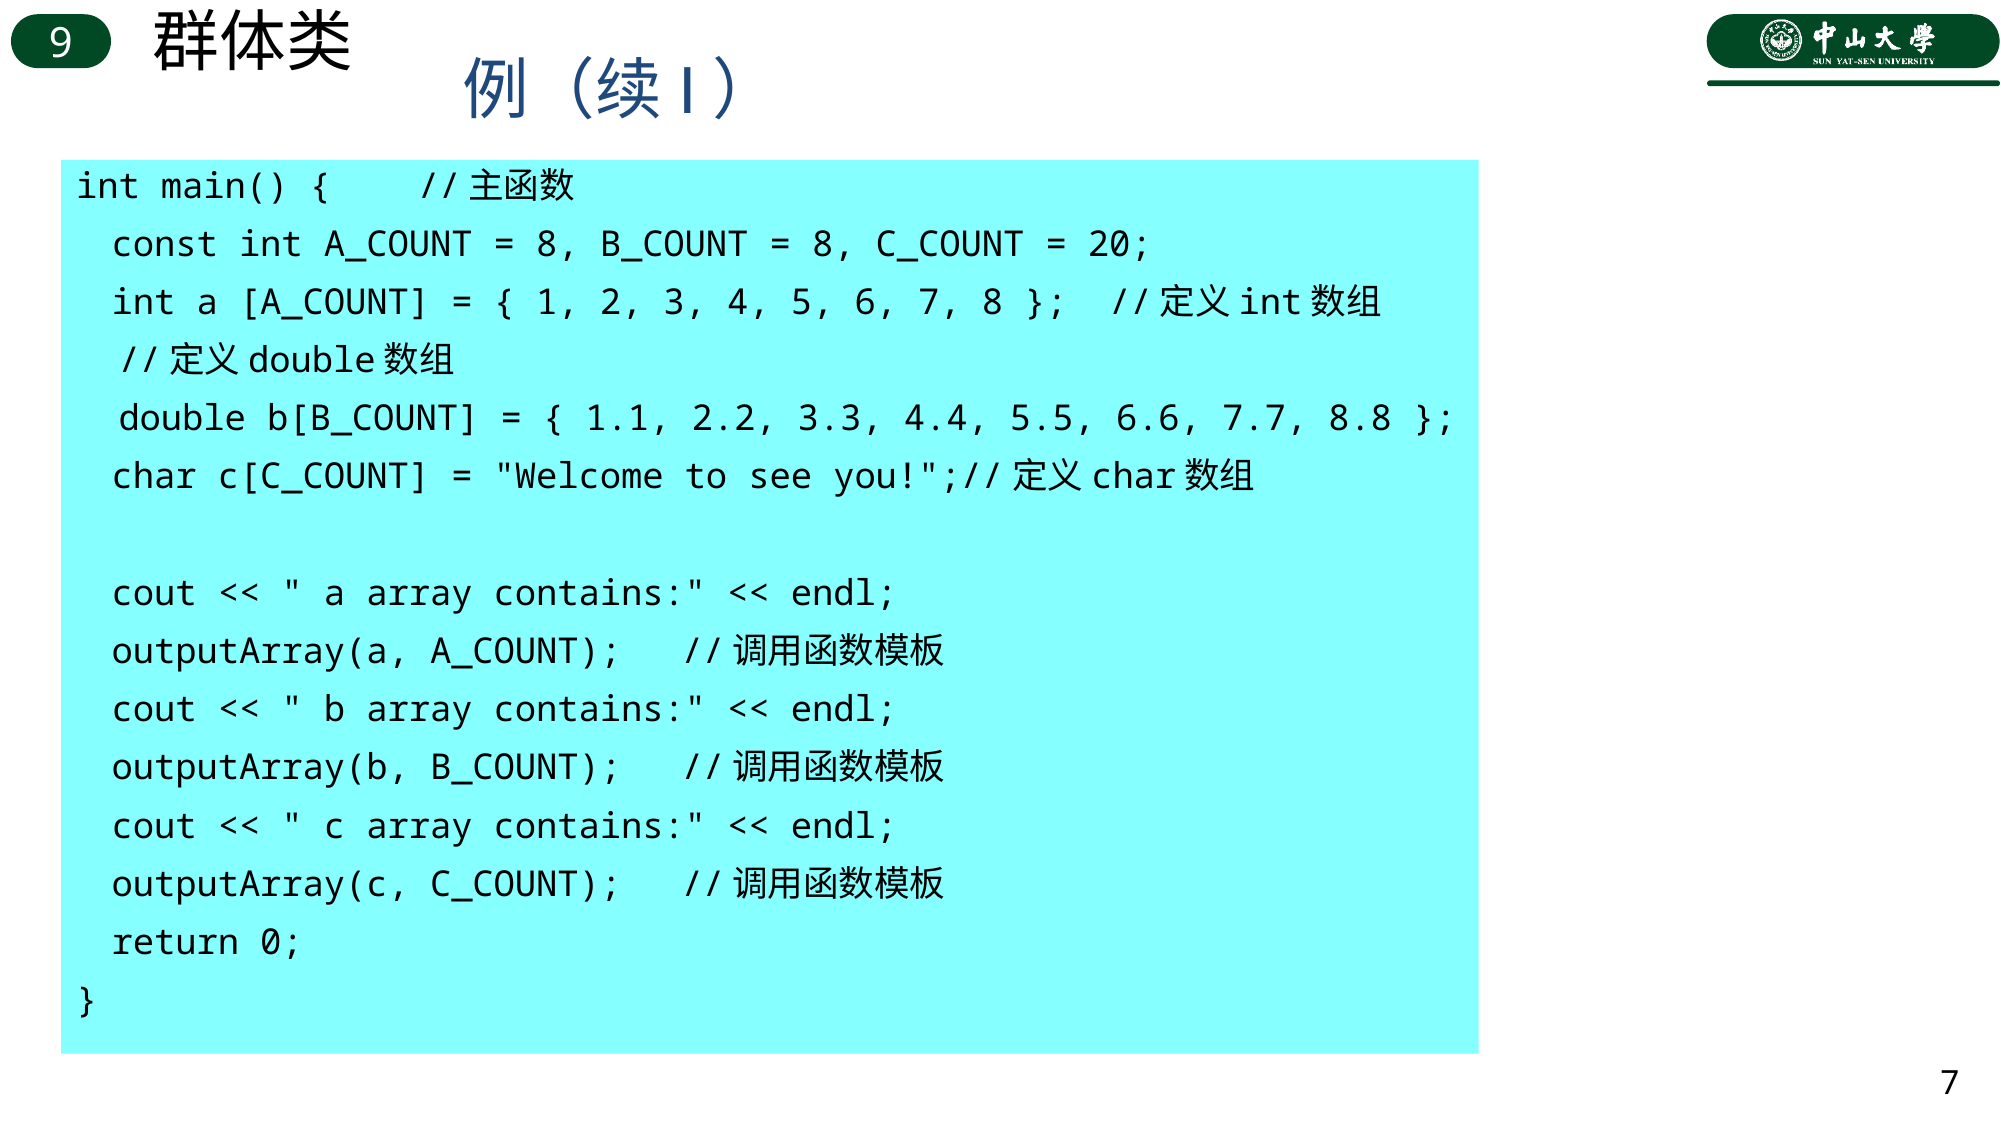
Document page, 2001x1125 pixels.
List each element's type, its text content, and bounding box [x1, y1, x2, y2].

list int main() { //主函数 const int A_COUNT = 8, B_COUNT = 8, C_COUNT = 20; int a [A_COUNT] = { 1, 2, 3, 4, 5, 6, 7, 8 }; //定义int数组 //定义double数组 double b[B_COUNT] = { 1.1, 2.2, 3.3, 4.4, 5.5, 6.6, 7.7, 8.8 }; char c[C_COUNT] = "Welcome to see you!";//定义char数组 cout << " a array contains:" << endl; outputArray(a, A_COUNT); //调用函数模板 cout << " b array contains:" << endl; outputArray(b, B_COUNT); //调用函数模板 cout << " c array contains:" << endl; outputArray(c, C_COUNT); //调用函数模板 return 0; } [61, 159, 1479, 1054]
text_box 群体类 [138, 0, 369, 87]
text_box 9 [9, 13, 113, 70]
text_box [1706, 14, 2000, 87]
slide_number 7 [1901, 1053, 1975, 1114]
text_box 例（续I） [447, 34, 879, 139]
picture [1749, 8, 1957, 82]
